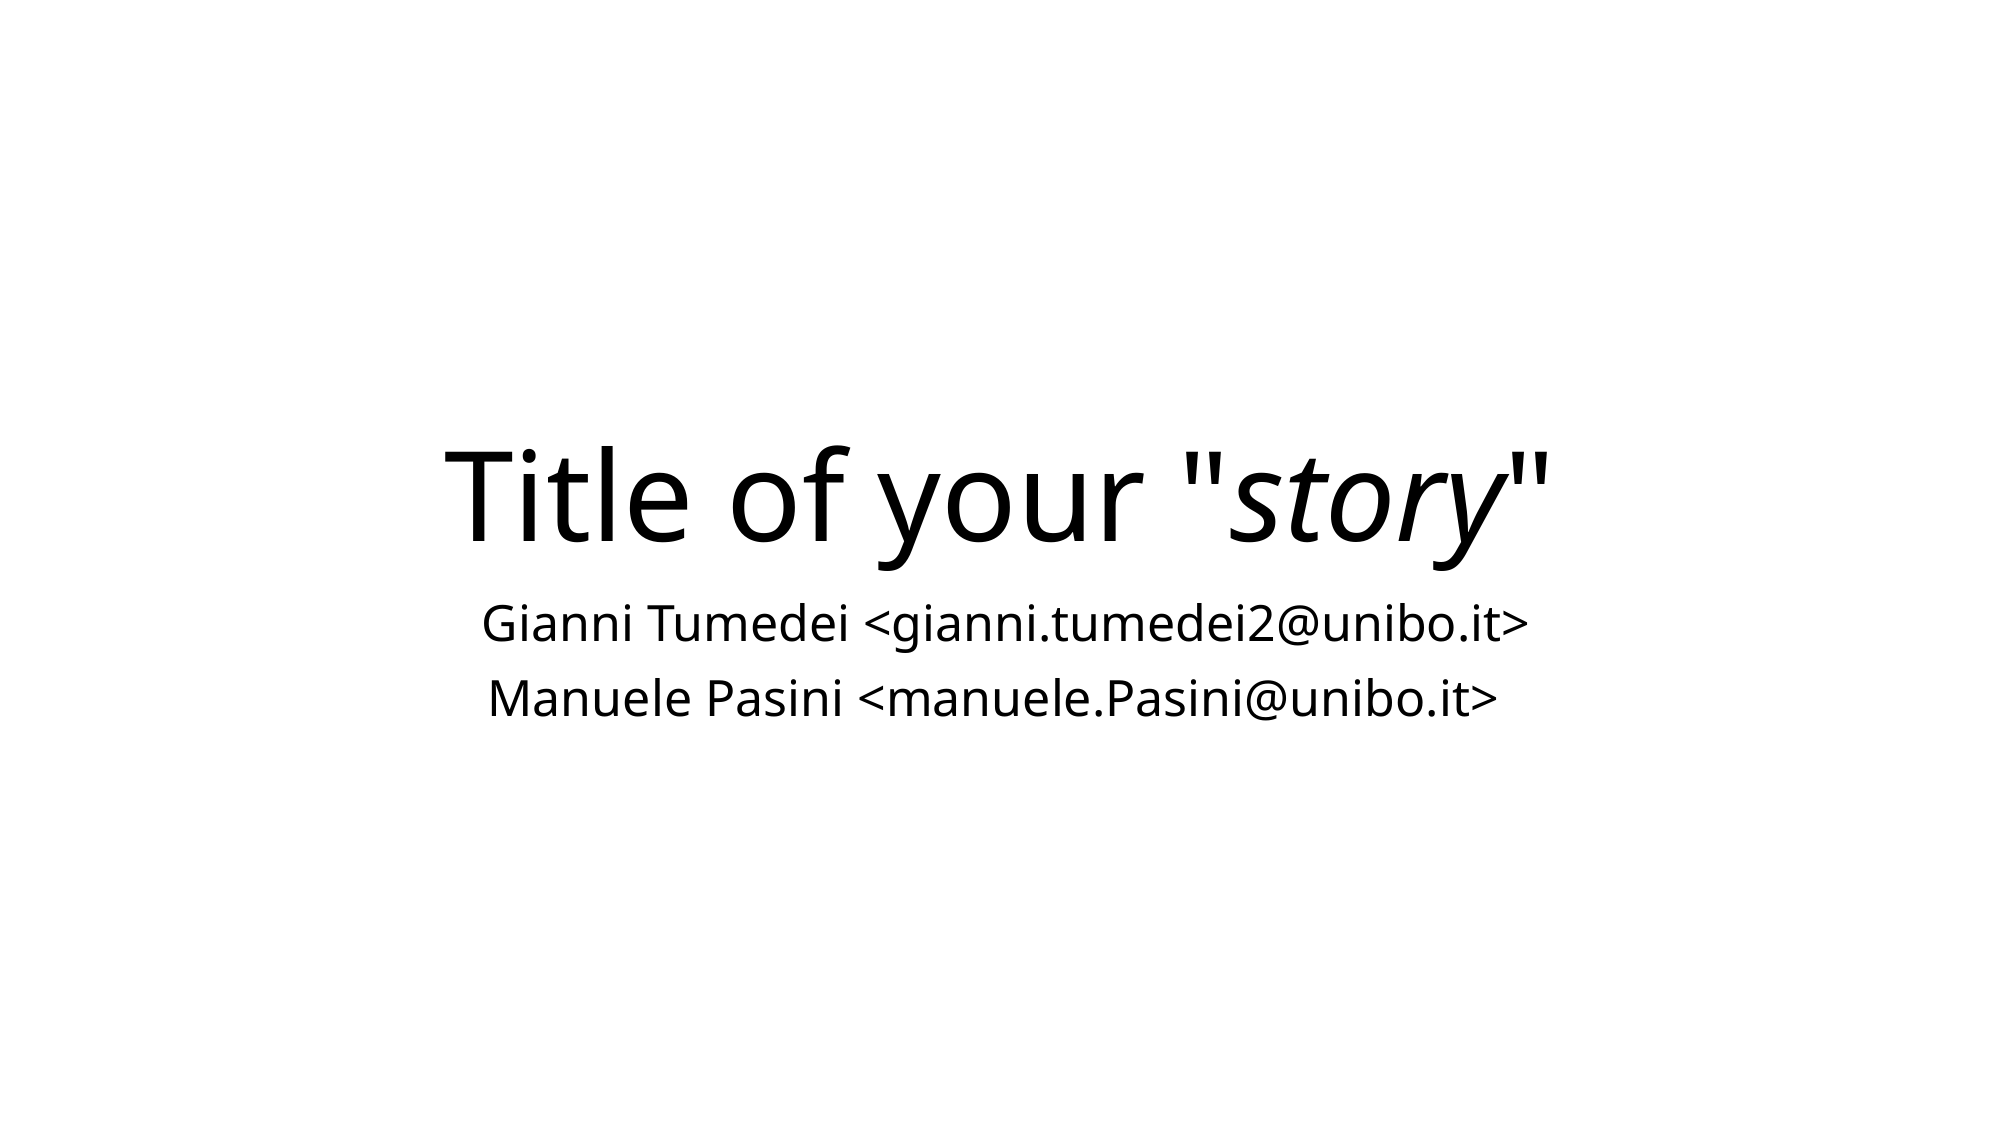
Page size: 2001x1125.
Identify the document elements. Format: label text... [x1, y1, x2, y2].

subtitle Gianni Tumedei <gianni.tumedei2@unibo.it> Manuele Pasini <manuele.Pasini@unibo.it> [249, 590, 1750, 863]
title Title of your "story" [249, 184, 1750, 576]
